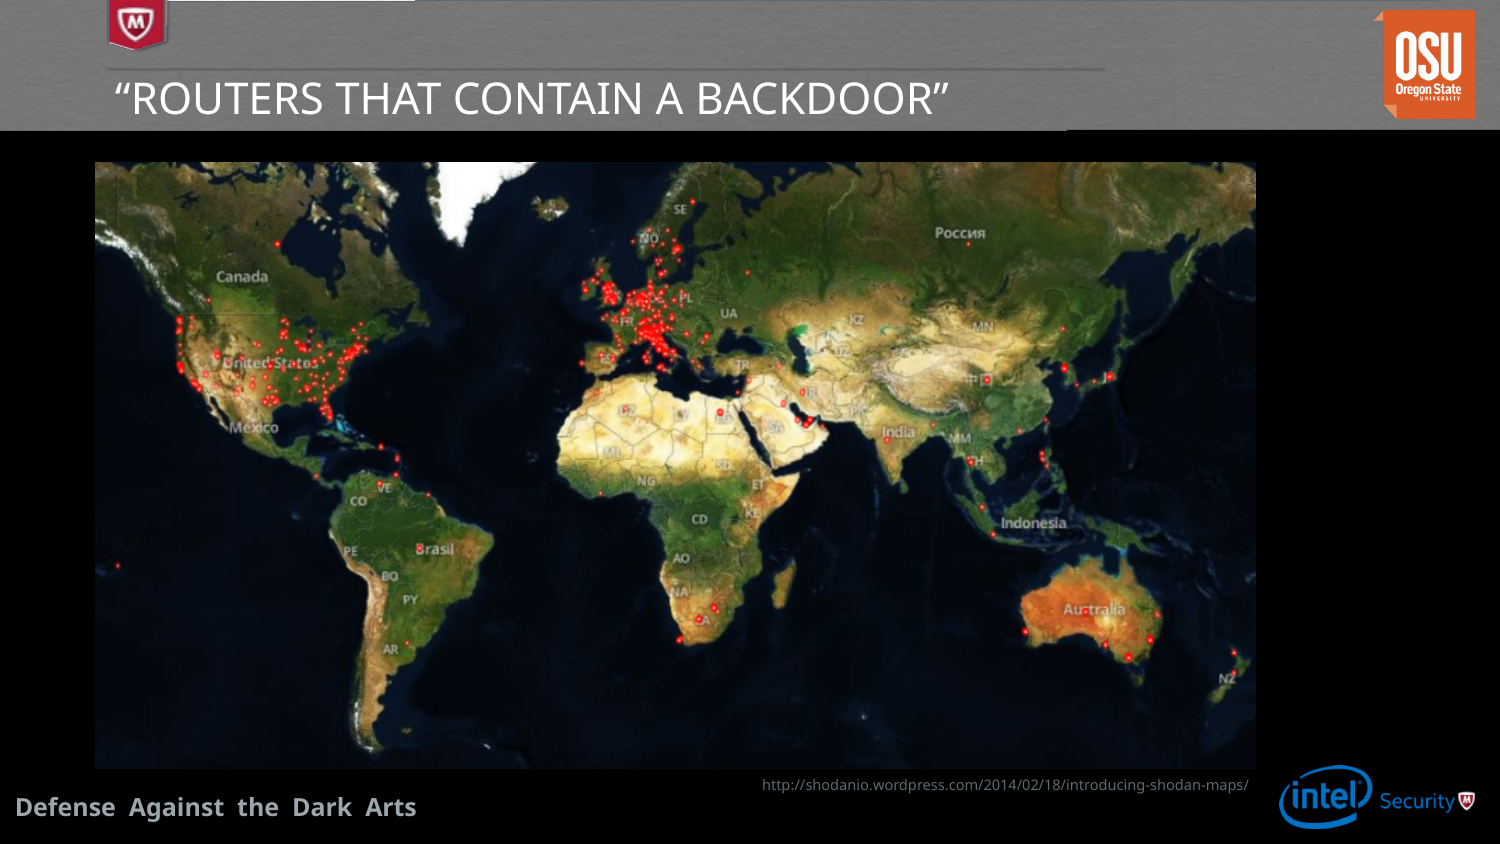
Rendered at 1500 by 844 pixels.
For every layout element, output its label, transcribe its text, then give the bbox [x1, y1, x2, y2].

picture [0, 0, 1500, 130]
title “routers that contain a backdoor” [99, 53, 1176, 148]
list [94, 161, 1256, 770]
text_box http://shodanio.wordpress.com/2014/02/18/introducing-shodan-maps/ [747, 768, 1265, 802]
picture [1279, 765, 1475, 829]
